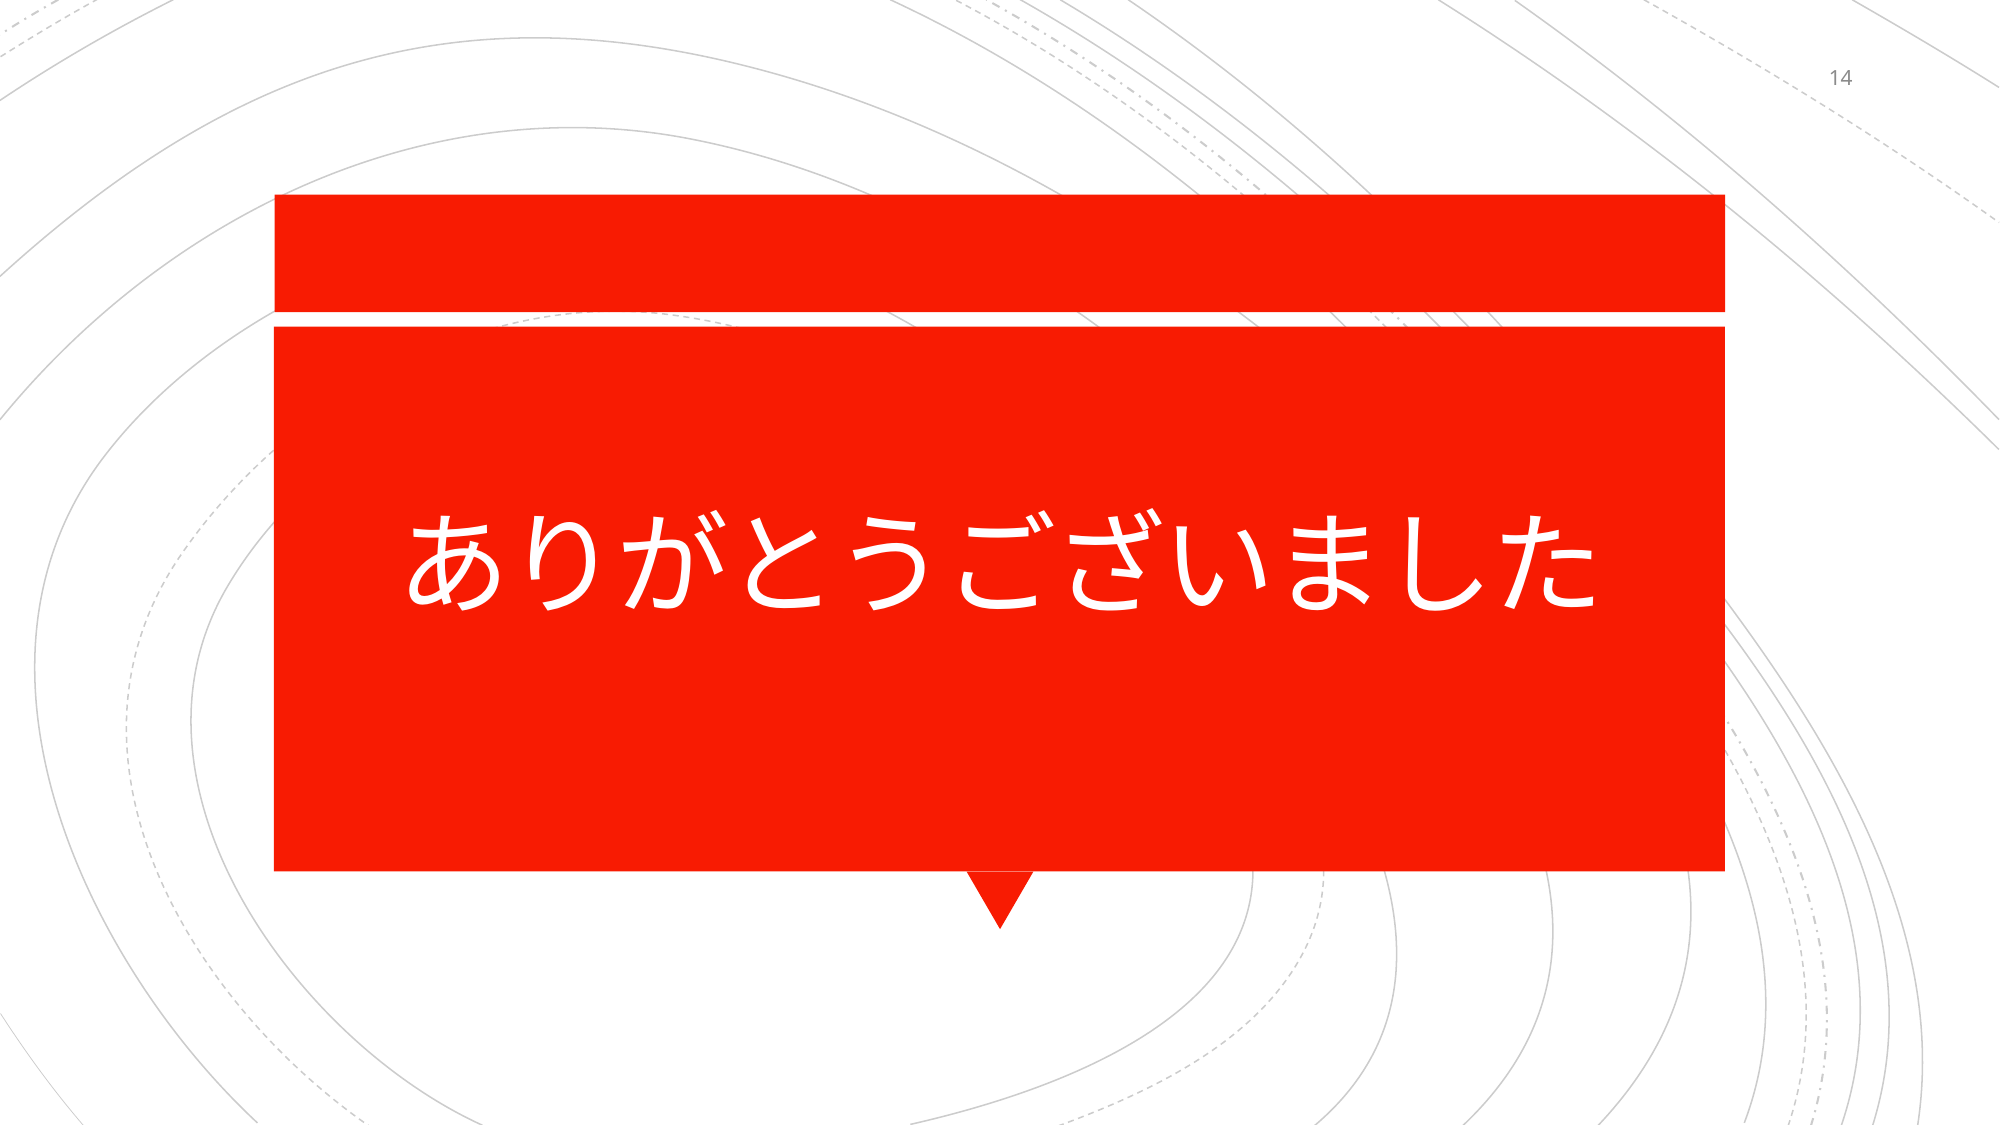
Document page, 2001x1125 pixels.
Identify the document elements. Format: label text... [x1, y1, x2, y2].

title ありがとうございました [288, 340, 1713, 628]
slide_number 14 [1717, 52, 1868, 105]
